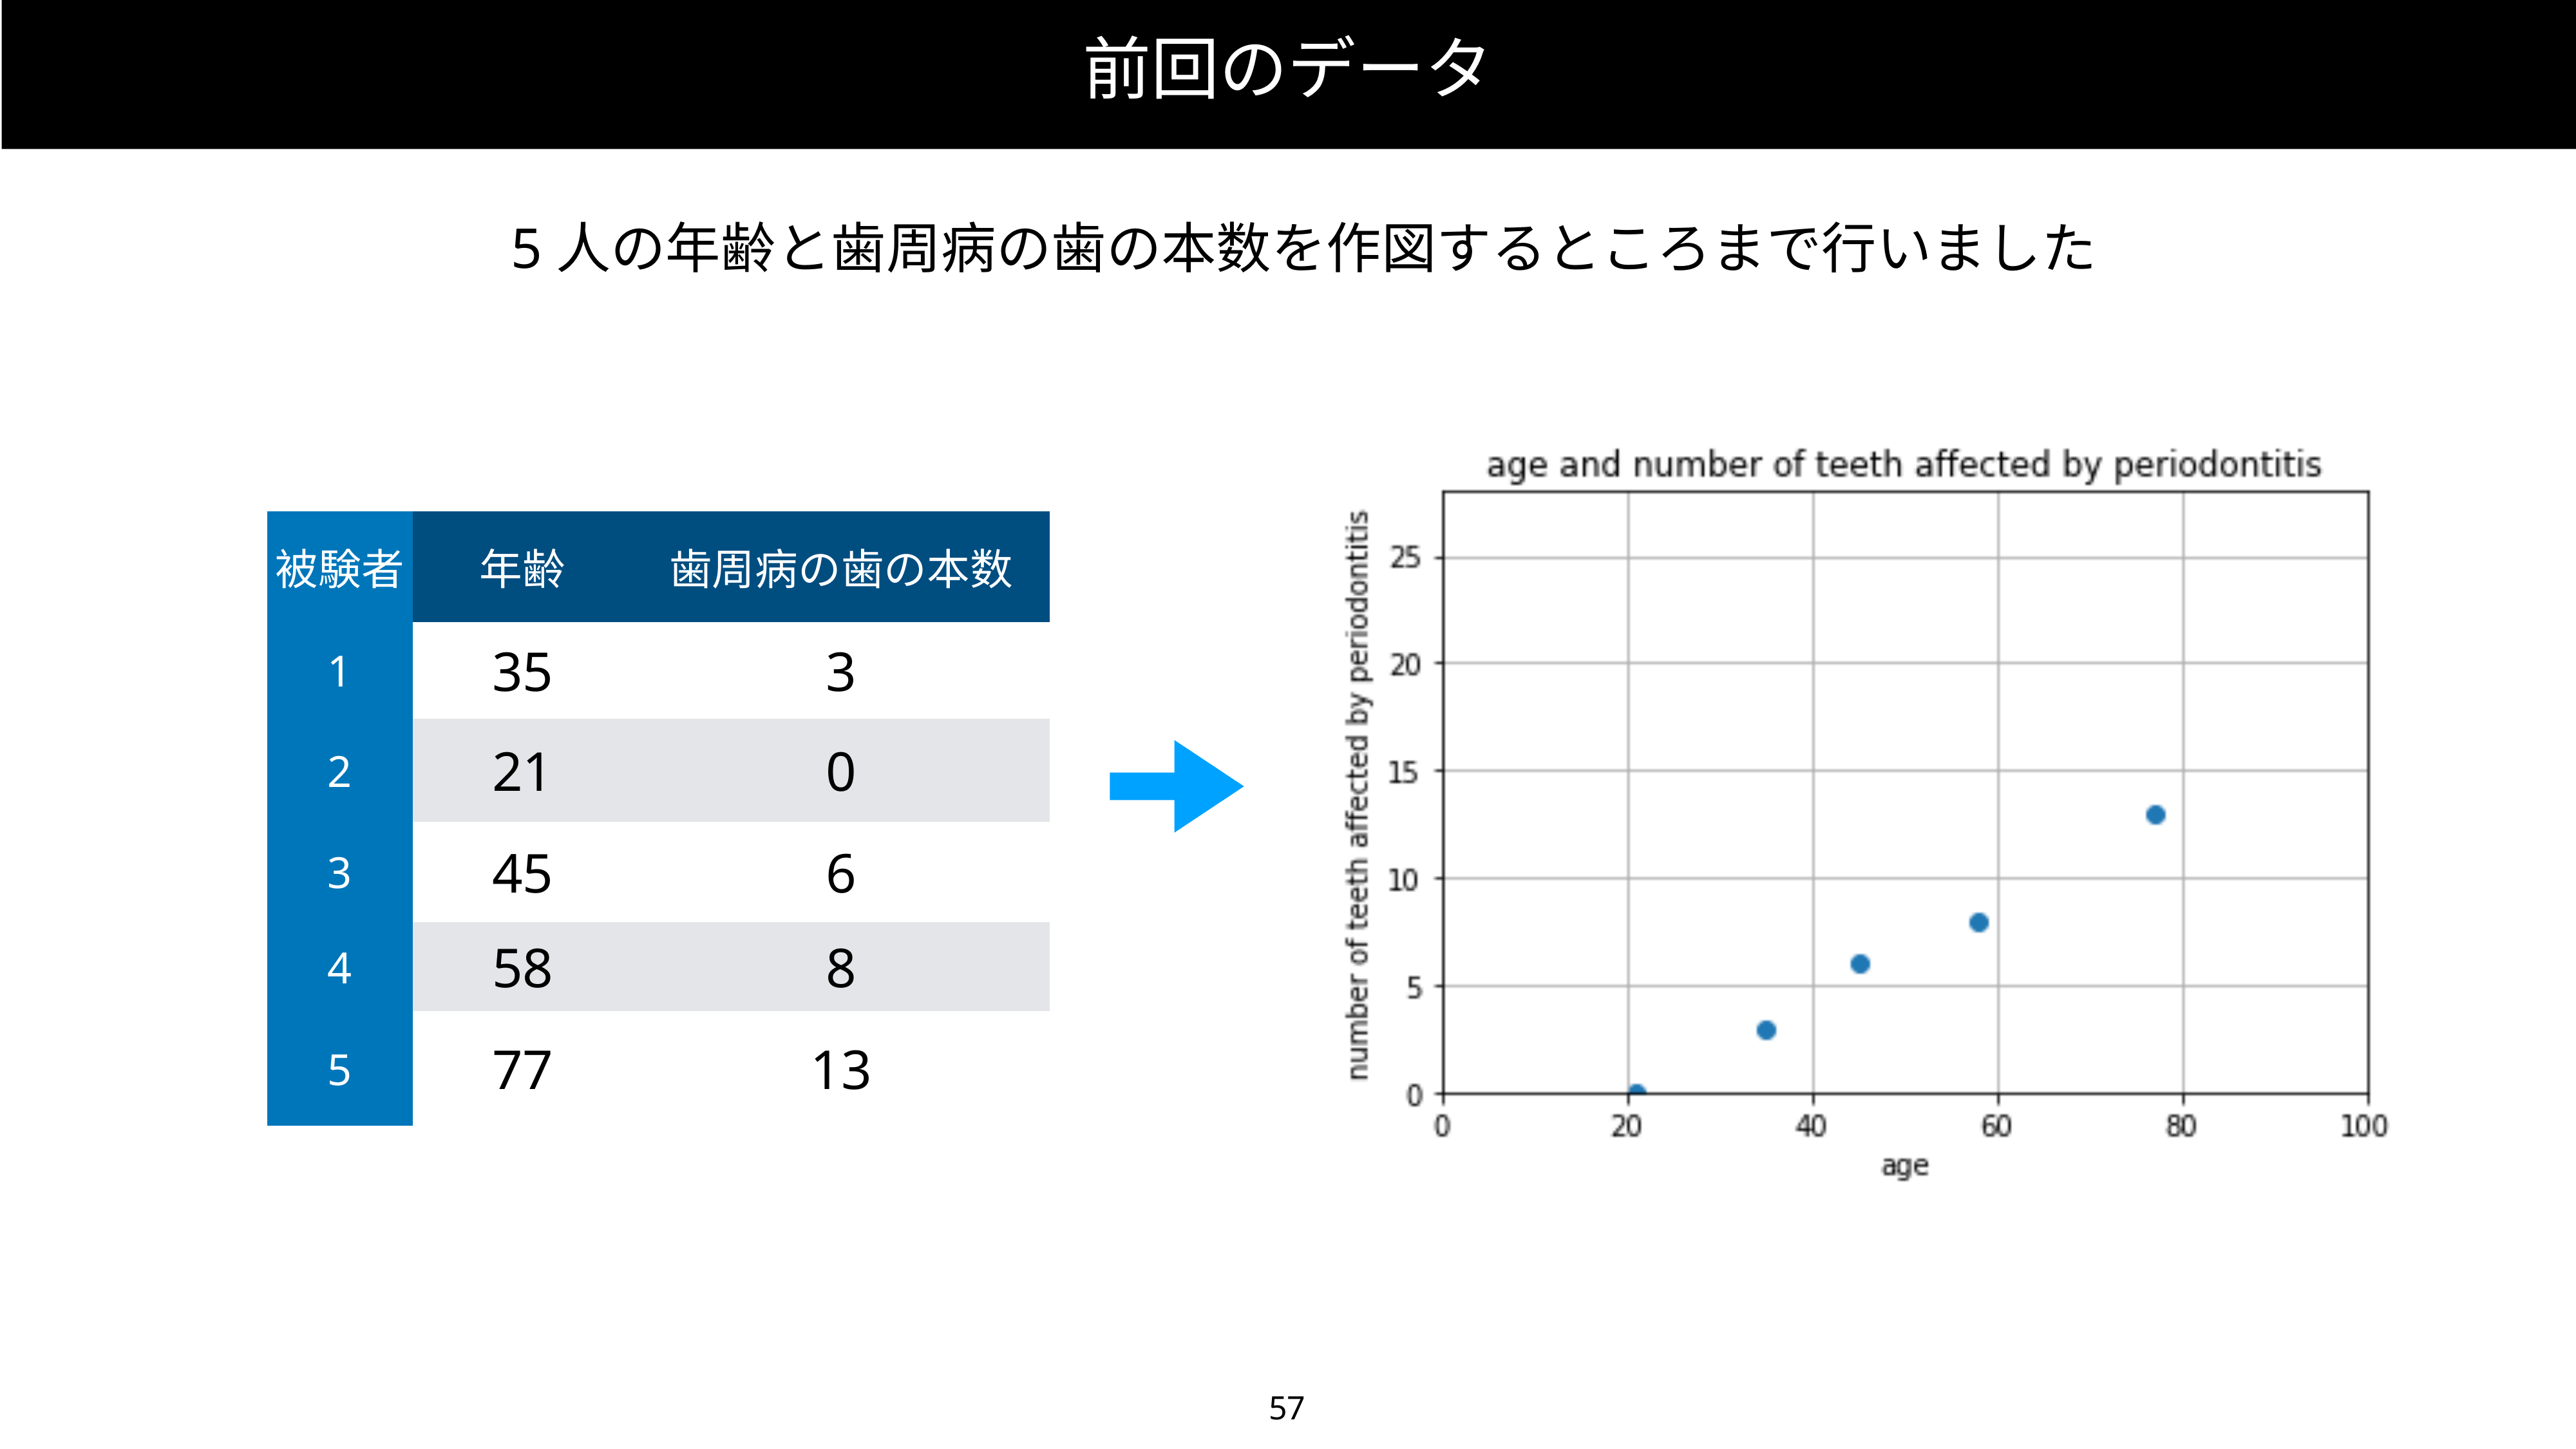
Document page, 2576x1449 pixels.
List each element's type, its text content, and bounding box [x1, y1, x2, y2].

picture [1304, 427, 2425, 1210]
table_cell 13 [633, 1011, 1050, 1126]
text_box 前回のデータ [785, 20, 1791, 113]
text_box [1, 0, 2576, 149]
table_header 歯周病の歯の本数 [633, 511, 1050, 622]
table_cell 58 [413, 922, 633, 1011]
table_cell 2 [267, 719, 413, 822]
table_cell 3 [633, 622, 1050, 719]
table_cell 8 [633, 922, 1050, 1011]
table_cell 6 [633, 822, 1050, 922]
table_cell 3 [267, 822, 413, 922]
table_header 年齢 [413, 511, 633, 622]
slide_number 57 [1263, 1381, 1312, 1431]
table_cell 5 [267, 1011, 413, 1126]
table_cell 0 [633, 719, 1050, 822]
table_cell 21 [413, 719, 633, 822]
table_header 被験者 [267, 511, 413, 622]
table_cell 4 [267, 922, 413, 1011]
table_cell 45 [413, 822, 633, 922]
table_cell 77 [413, 1011, 633, 1126]
table_cell 35 [413, 622, 633, 719]
table_cell 1 [267, 622, 413, 719]
text_box 5人の年齢と歯周病の歯の本数を作図するところまで行いました [506, 208, 2103, 285]
text_box [1110, 740, 1244, 833]
